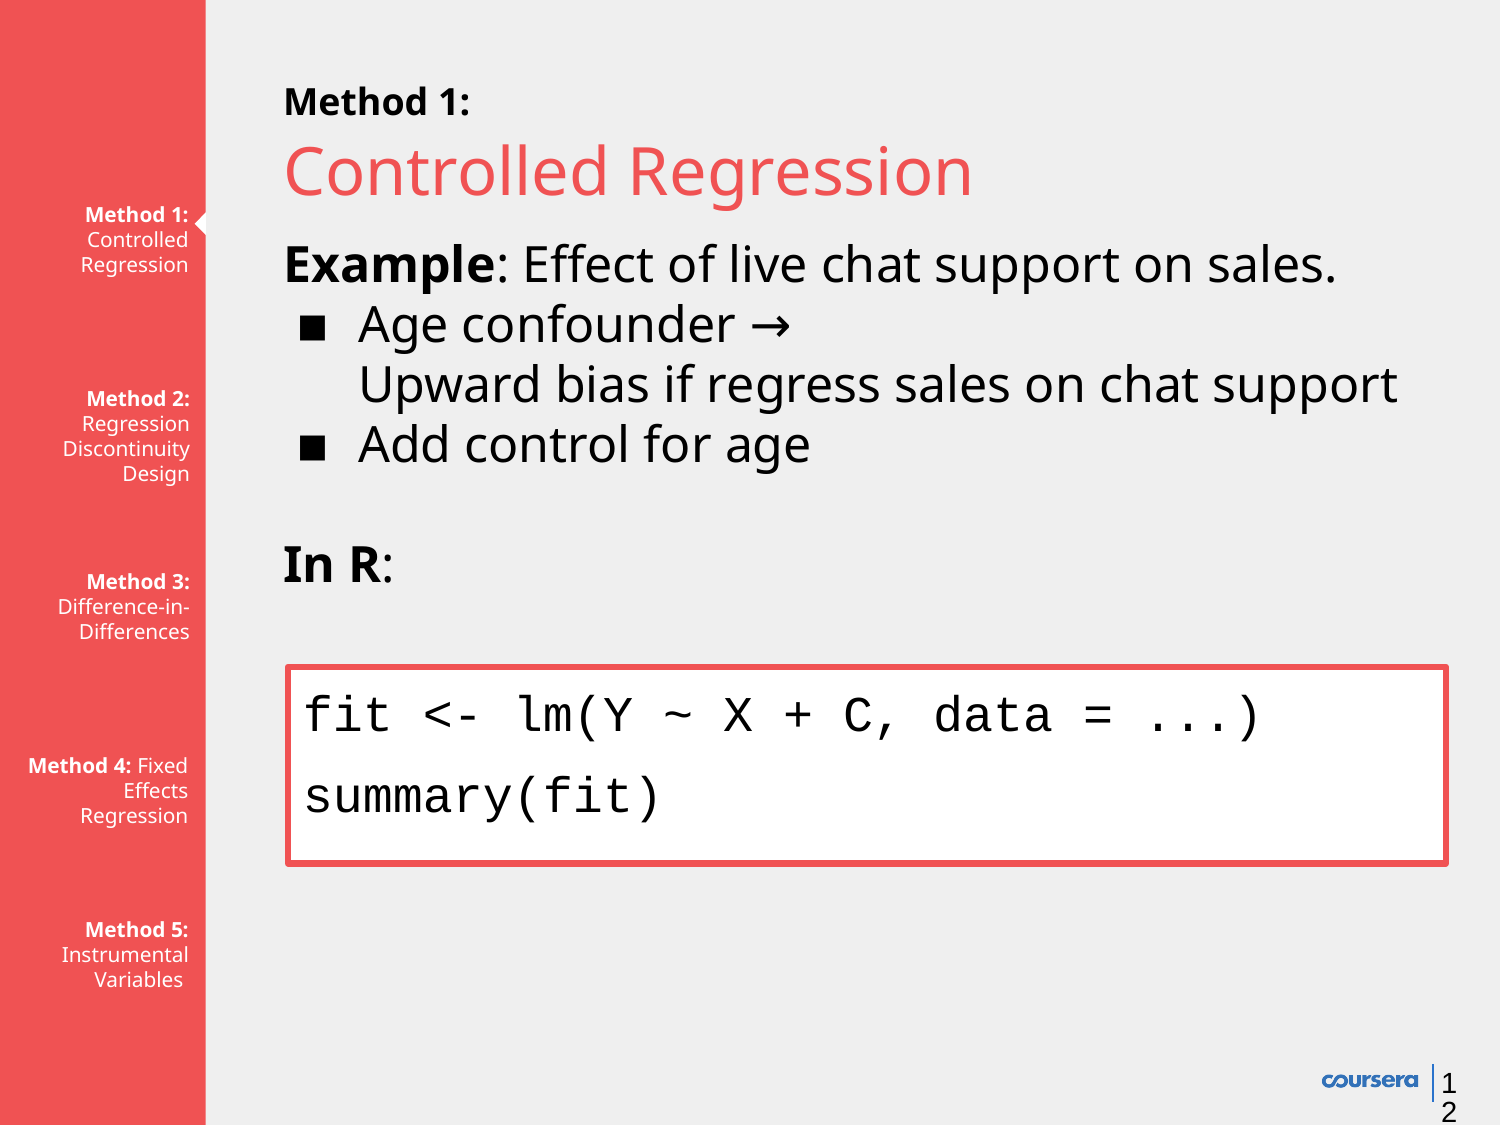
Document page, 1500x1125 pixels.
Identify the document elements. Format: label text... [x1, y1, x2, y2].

text_box Method 1: Controlled Regression [0, 186, 204, 384]
text_box Method 2: Regression Discontinuity Design [2, 370, 205, 553]
title Method 1: Controlled Regression [268, 82, 1466, 217]
list Example: Effect of live chat support on sales. Age confounder → Upward bias if regress sales on chat support Add control for age In R: [268, 217, 1466, 667]
picture [1307, 1068, 1426, 1094]
text_box fit <- lm(Y ~ X + C, data = ...) summary(fit) [287, 666, 1446, 864]
text_box Method 5: Instrumental Variables [0, 901, 204, 1099]
text_box Method 3: Difference-in- Differences [2, 553, 205, 751]
slide_number ‹#› [1426, 1038, 1483, 1125]
text_box Method 4: Fixed Effects Regression [1, 737, 204, 901]
